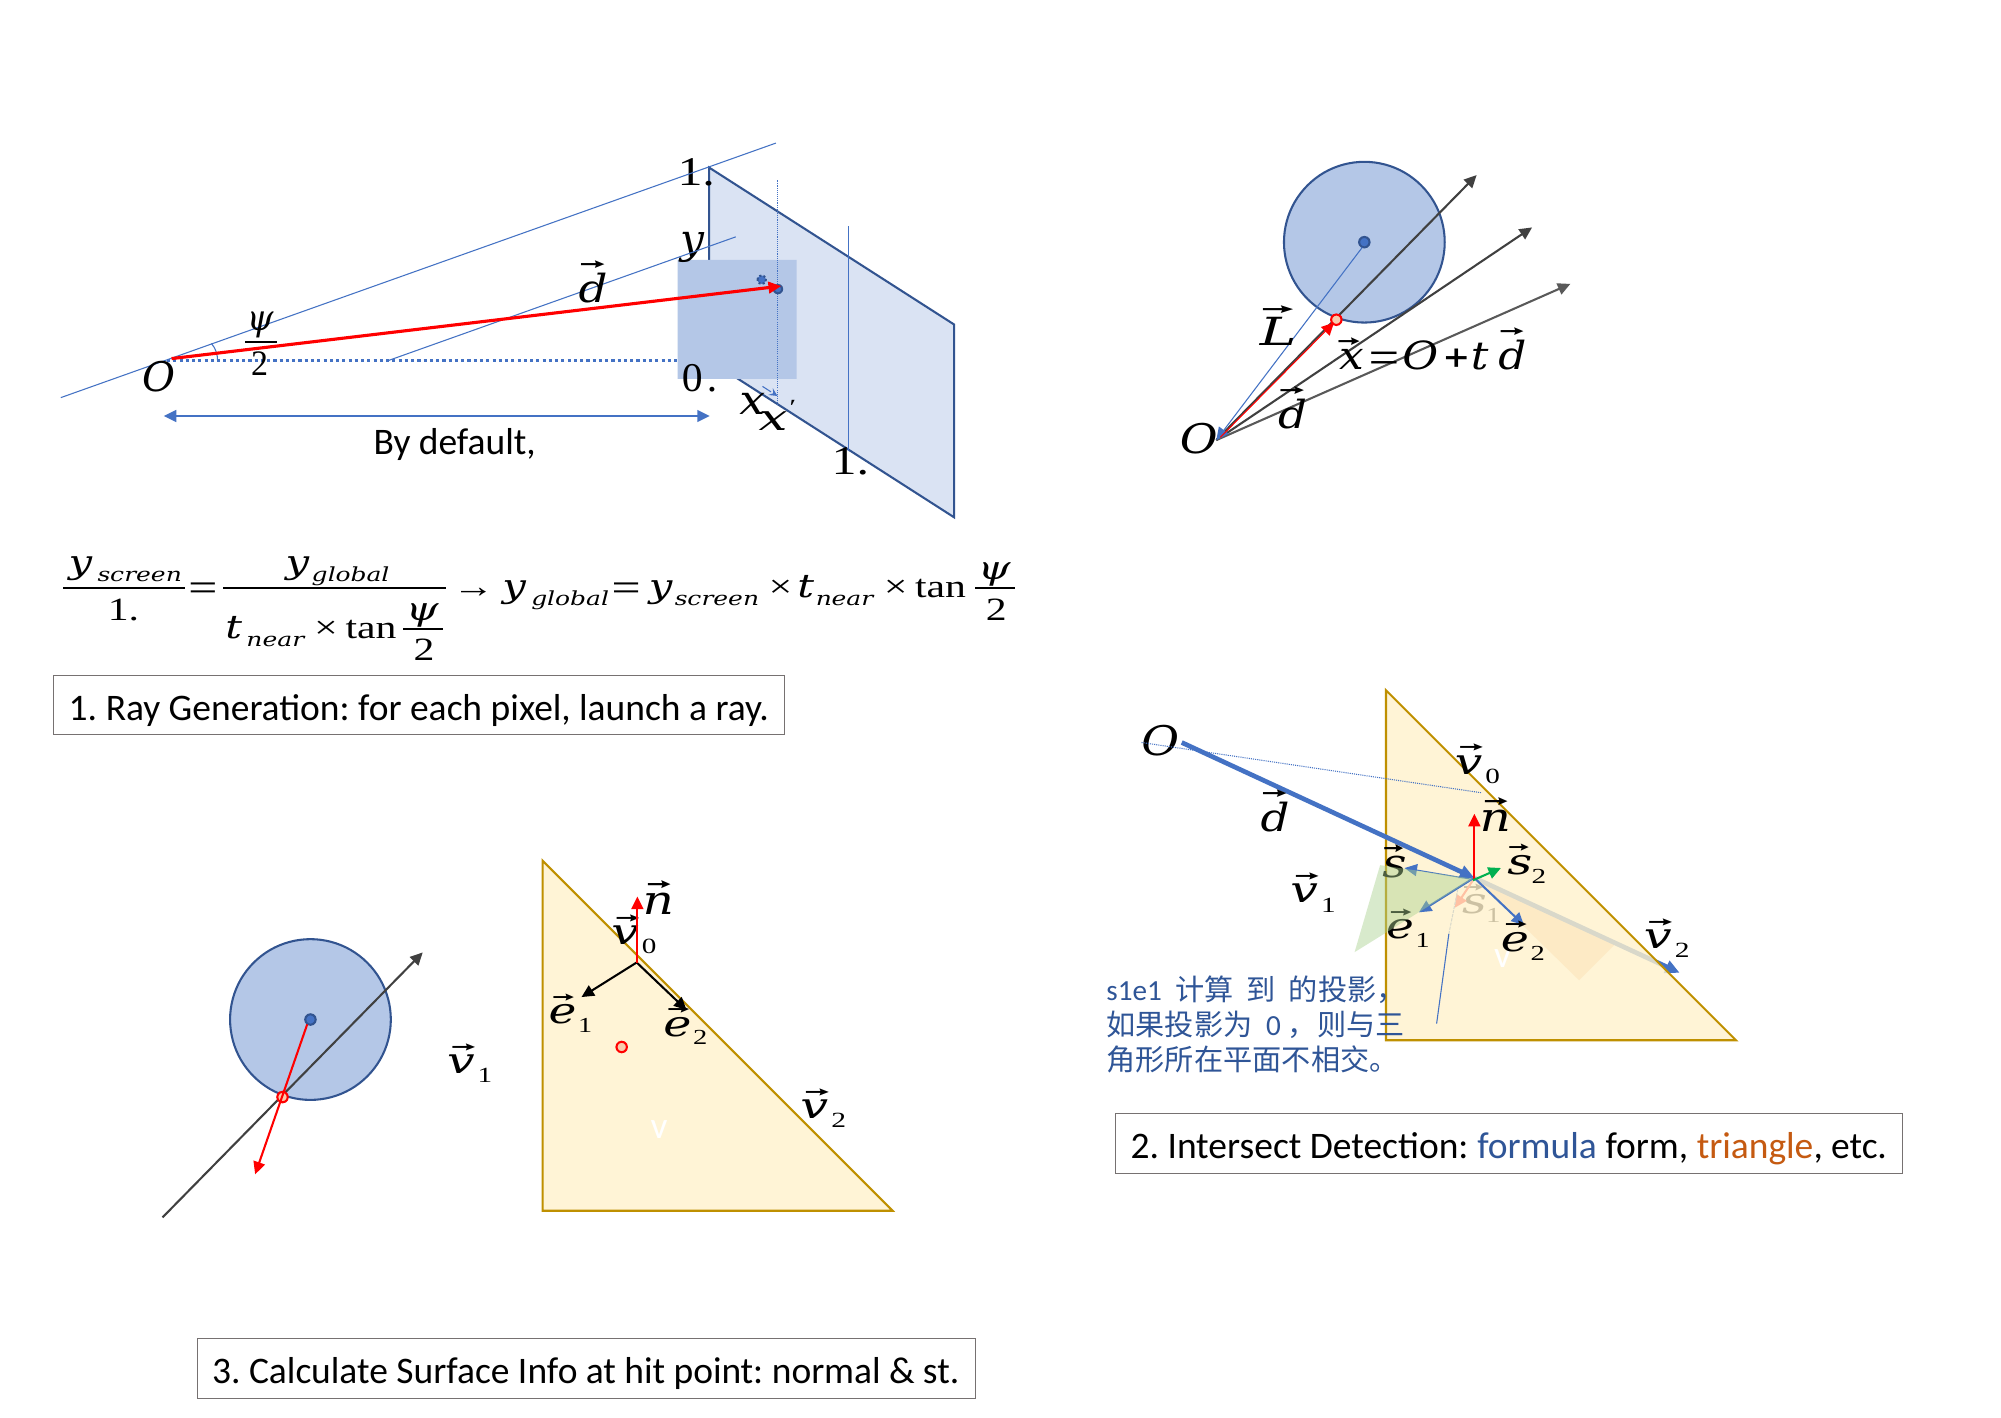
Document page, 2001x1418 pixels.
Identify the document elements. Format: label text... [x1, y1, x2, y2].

text_box v [1384, 687, 1440, 742]
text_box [1220, 322, 1334, 438]
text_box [255, 1024, 308, 1175]
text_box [1474, 877, 1524, 926]
text_box v [1474, 783, 1575, 877]
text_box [1181, 742, 1481, 793]
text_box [1181, 793, 1474, 878]
text_box 1. Ray Generation: for each pixel, launch a ray. [53, 675, 785, 735]
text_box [636, 962, 687, 1010]
text_box [264, 938, 356, 952]
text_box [1404, 867, 1471, 880]
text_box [581, 962, 636, 997]
text_box 3. Calculate Surface Info at hit point: normal & st. [197, 1338, 976, 1399]
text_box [446, 860, 893, 1211]
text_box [1216, 175, 1477, 283]
text_box [1318, 160, 1411, 175]
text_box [162, 952, 423, 1218]
text_box 2. Intersect Detection: formula form, triangle, etc. [1115, 1113, 1902, 1174]
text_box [1363, 283, 1571, 440]
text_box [1472, 868, 1501, 881]
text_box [1448, 913, 1458, 934]
text_box v [1384, 913, 1739, 1042]
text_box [60, 143, 1017, 668]
text_box [1352, 878, 1420, 955]
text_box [1477, 227, 1533, 283]
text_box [1419, 877, 1474, 913]
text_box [171, 286, 781, 359]
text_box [1216, 247, 1363, 440]
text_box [1436, 933, 1449, 1025]
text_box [1473, 877, 1680, 973]
